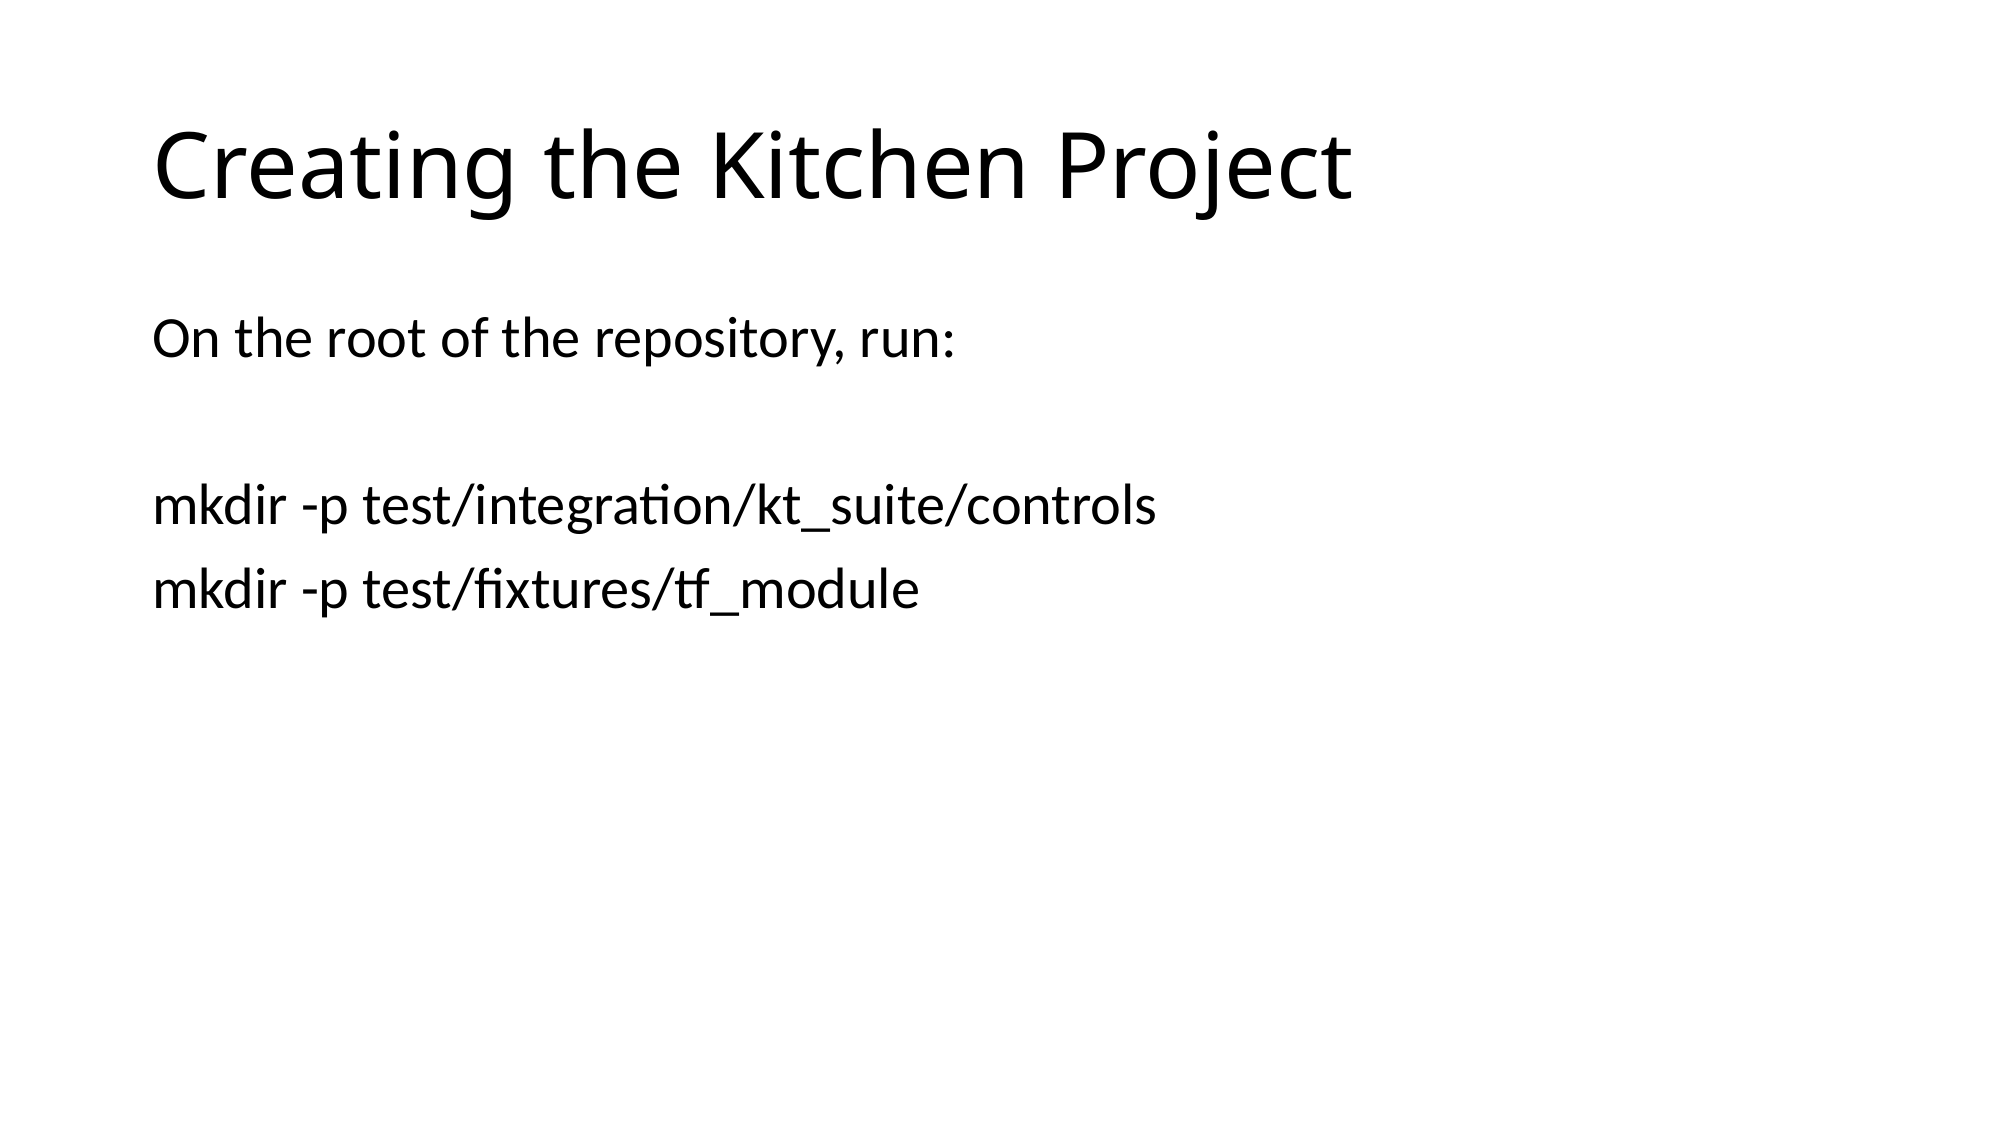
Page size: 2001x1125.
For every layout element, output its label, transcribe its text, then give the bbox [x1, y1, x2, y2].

list On the root of the repository, run: mkdir -p test/integration/kt_suite/controls mkdir -p test/fixtures/tf_module [137, 299, 1863, 1014]
title Creating the Kitchen Project [137, 59, 1863, 278]
